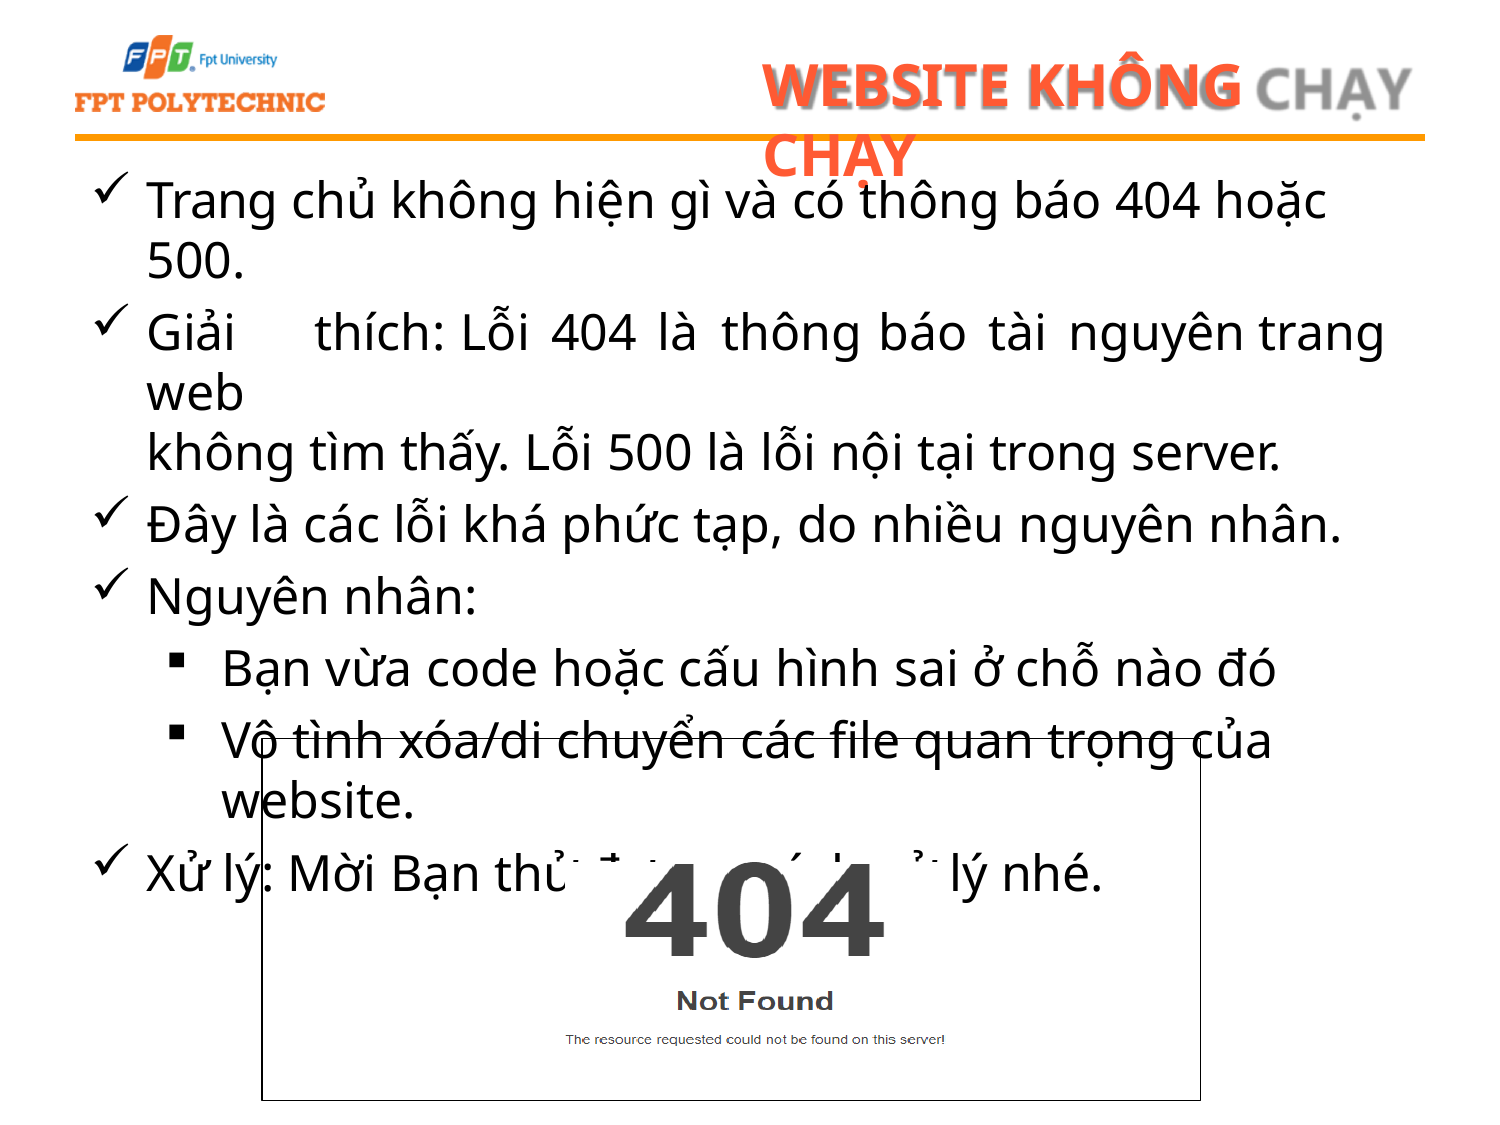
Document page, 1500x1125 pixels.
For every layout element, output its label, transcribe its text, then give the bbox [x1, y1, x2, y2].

picture [75, 35, 325, 112]
picture [725, 30, 1468, 161]
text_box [261, 737, 1202, 1102]
text_box Trang chủ không hiện gì và có thông báo 404 hoặc 500. Giải thích: Lỗi 404 là thông báo tài nguyên trang web không tìm thấy. Lỗi 500 là lỗi nội tại trong server. Đây là các lỗi khá phức tạp, do nhiều nguyên nhân. Nguyên nhân: Bạn vừa code hoặc cấu hình sai ở chỗ nào đó Vô tình xóa/di chuyển các file quan trọng của website. Xử lý: Mời Bạn thử đưa ra cách xử lý nhé. [88, 154, 1438, 901]
